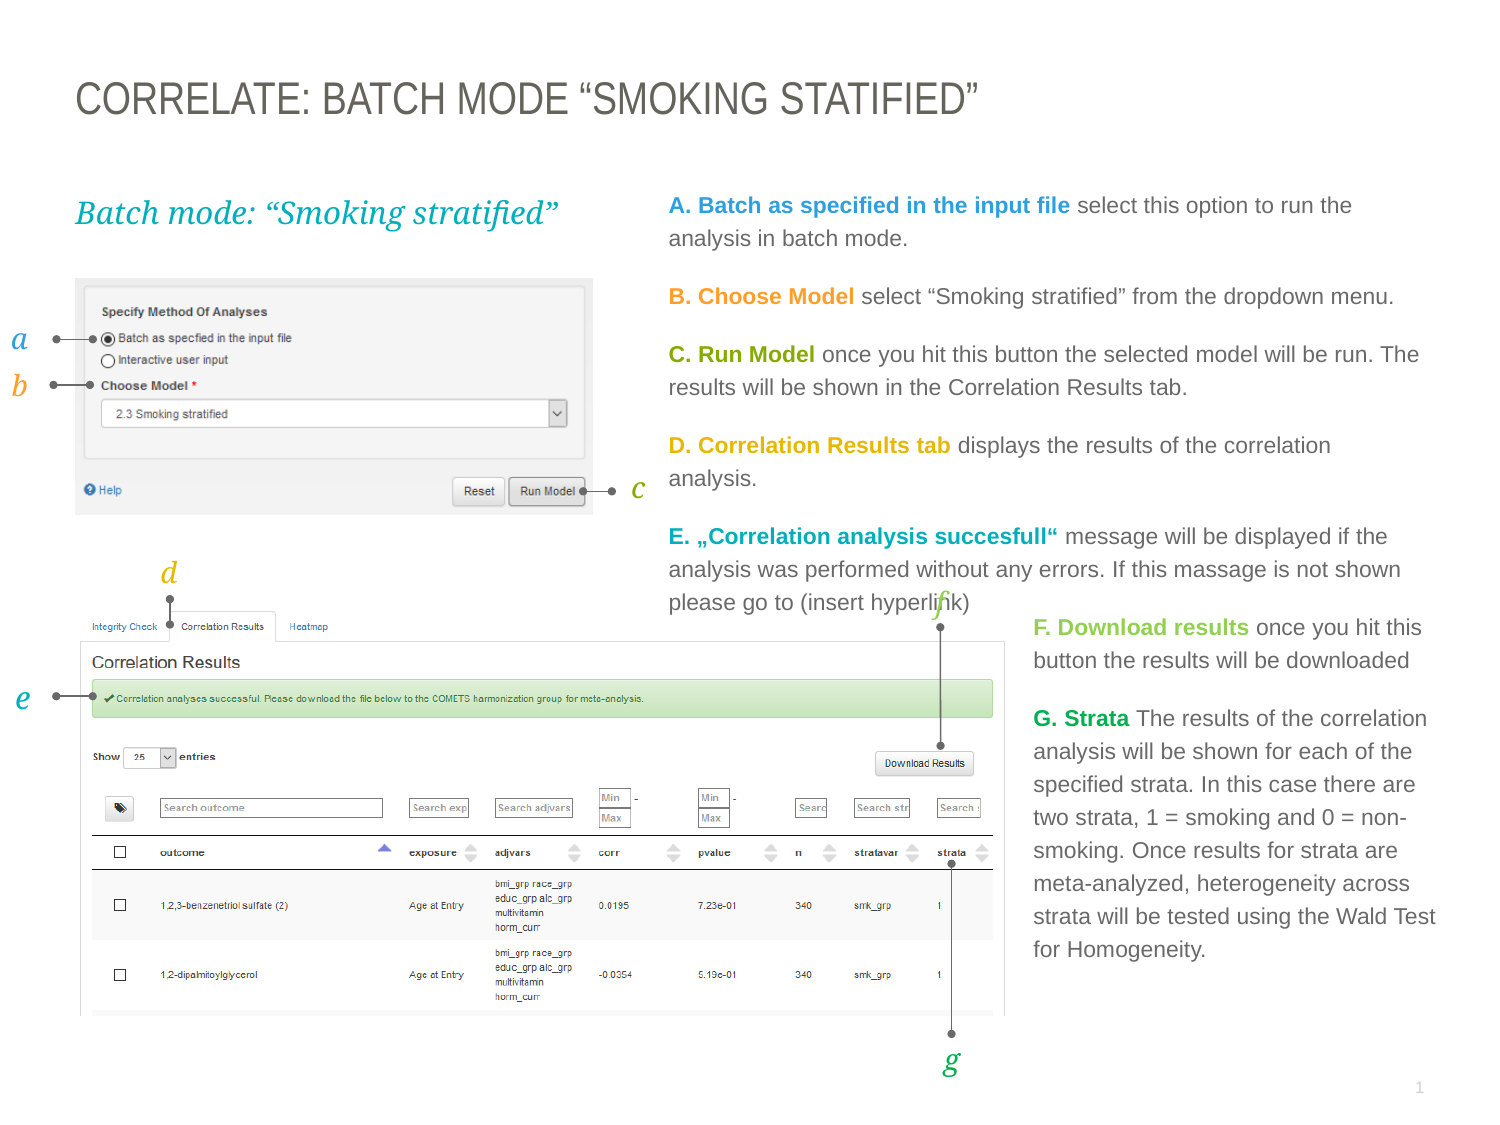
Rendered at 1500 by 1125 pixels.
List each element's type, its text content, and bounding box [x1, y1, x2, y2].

text_box c [599, 461, 677, 512]
list A. Batch as specified in the input file select this option to run the analysis in batch mode. B. Choose Model select “Smoking stratified” from the dropdown menu. C. Run Model once you hit this button the selected model will be run. The results will be shown in the Correlation Results tab. D. Correlation Results tab displays the results of the correlation analysis. E. „Correlation analysis succesfull“ message will be displayed if the analysis was performed without any errors. If this massage is not shown please go to (insert hyperlink) [668, 185, 1425, 584]
picture [74, 278, 593, 516]
title correlate: batch mode “SMOKING STATIFIED” [75, 75, 1425, 162]
text_box a [0, 312, 59, 363]
text_box e [0, 670, 62, 724]
text_box b [0, 363, 59, 410]
text_box d [130, 547, 208, 597]
list F. Download results once you hit this button the results will be downloaded G. Strata The results of the correlation analysis will be shown for each of the specified strata. In this case there are two strata, 1 = smoking and 0 = non-smoking. Once results for strata are meta-analyzed, heterogeneity across strata will be tested using the Wald Test for Homogeneity. [1033, 607, 1452, 1075]
picture [75, 606, 1011, 1017]
text_box f [901, 577, 980, 604]
text_box g [912, 1033, 991, 1084]
list Batch mode: “Smoking stratified” [75, 186, 668, 275]
